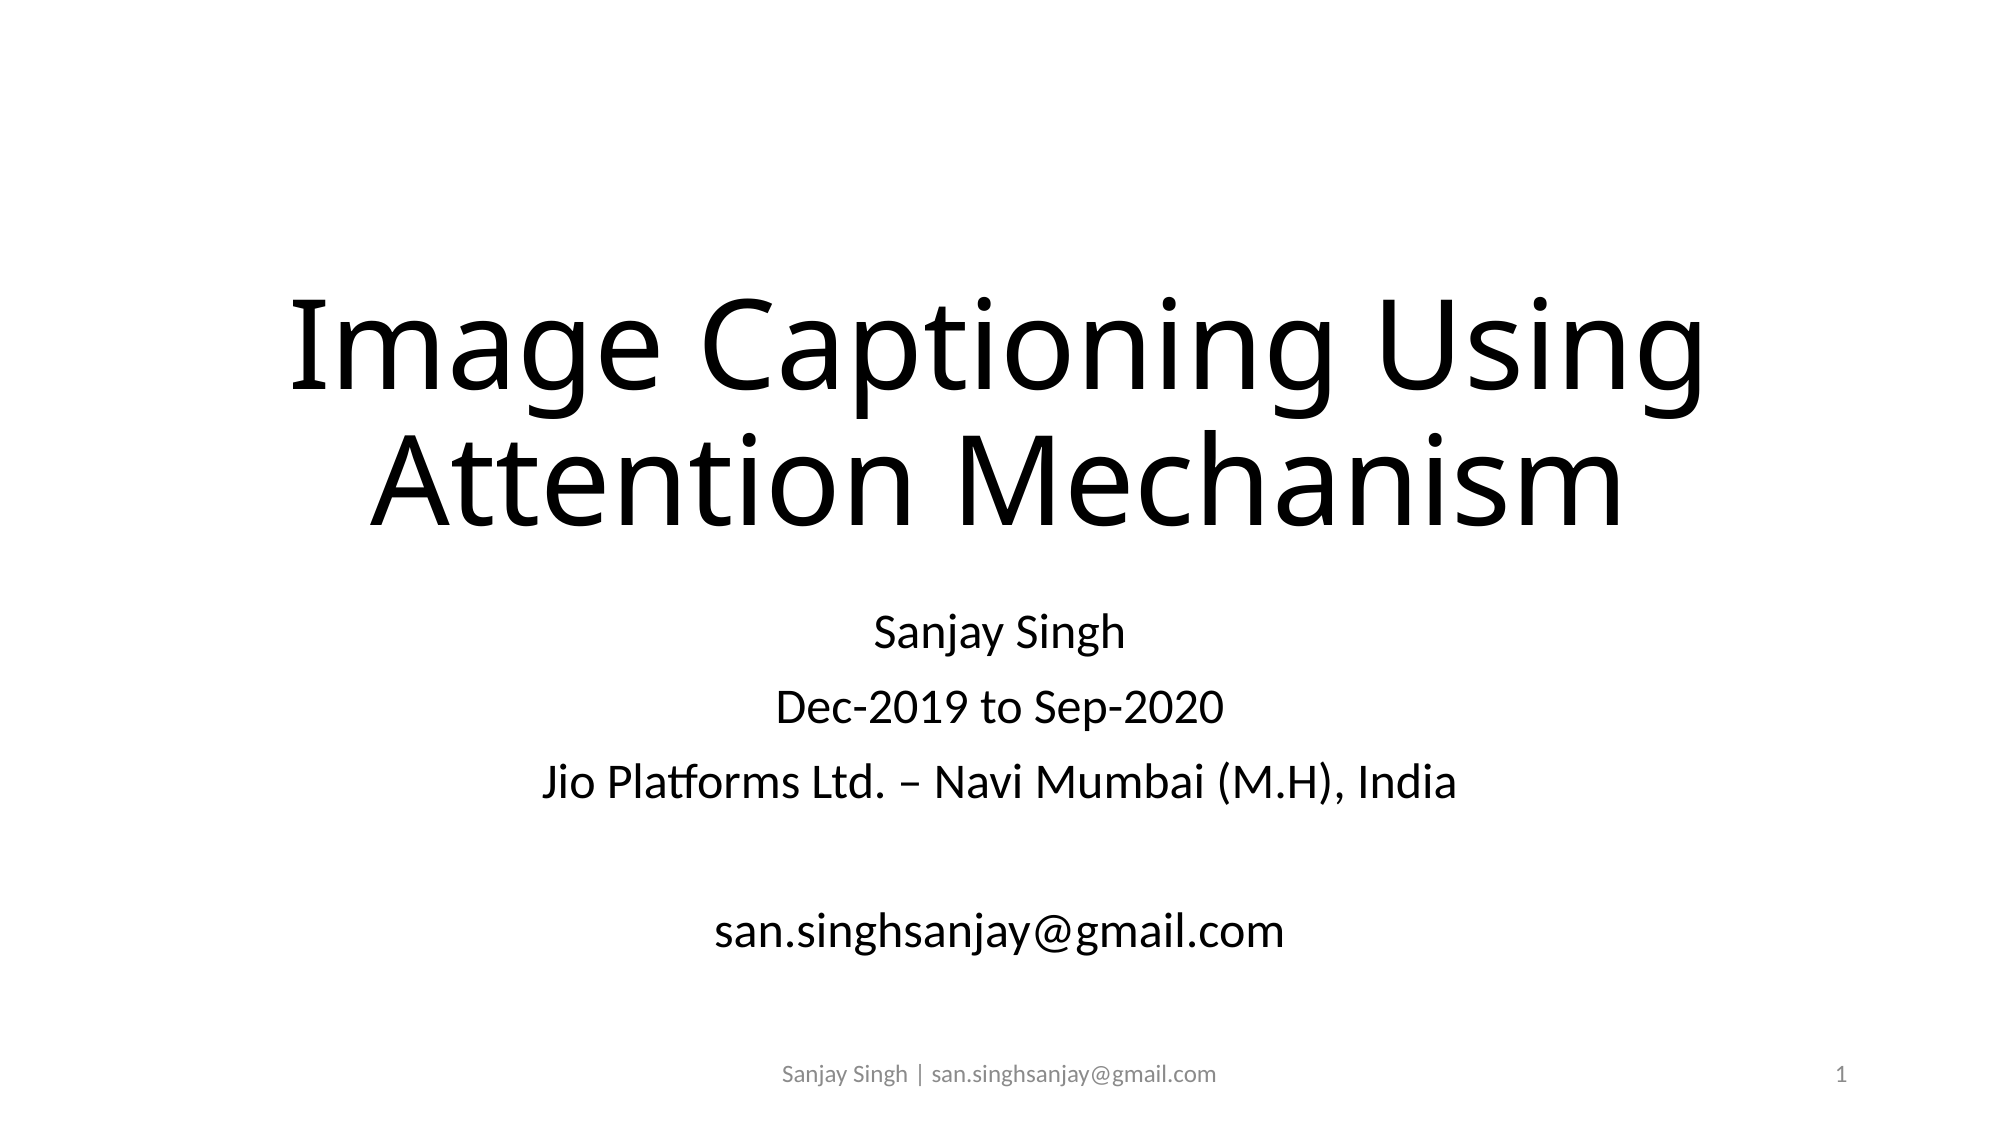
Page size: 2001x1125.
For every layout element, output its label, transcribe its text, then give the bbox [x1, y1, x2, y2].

title Image Captioning Using Attention Mechanism [249, 167, 1750, 560]
footer Sanjay Singh | san.singhsanjay@gmail.com [662, 1042, 1338, 1103]
slide_number 1 [1412, 1042, 1863, 1103]
subtitle Sanjay Singh Dec-2019 to Sep-2020 Jio Platforms Ltd. – Navi Mumbai (M.H), India san.singhsanjay@gmail.com [249, 597, 1750, 1020]
